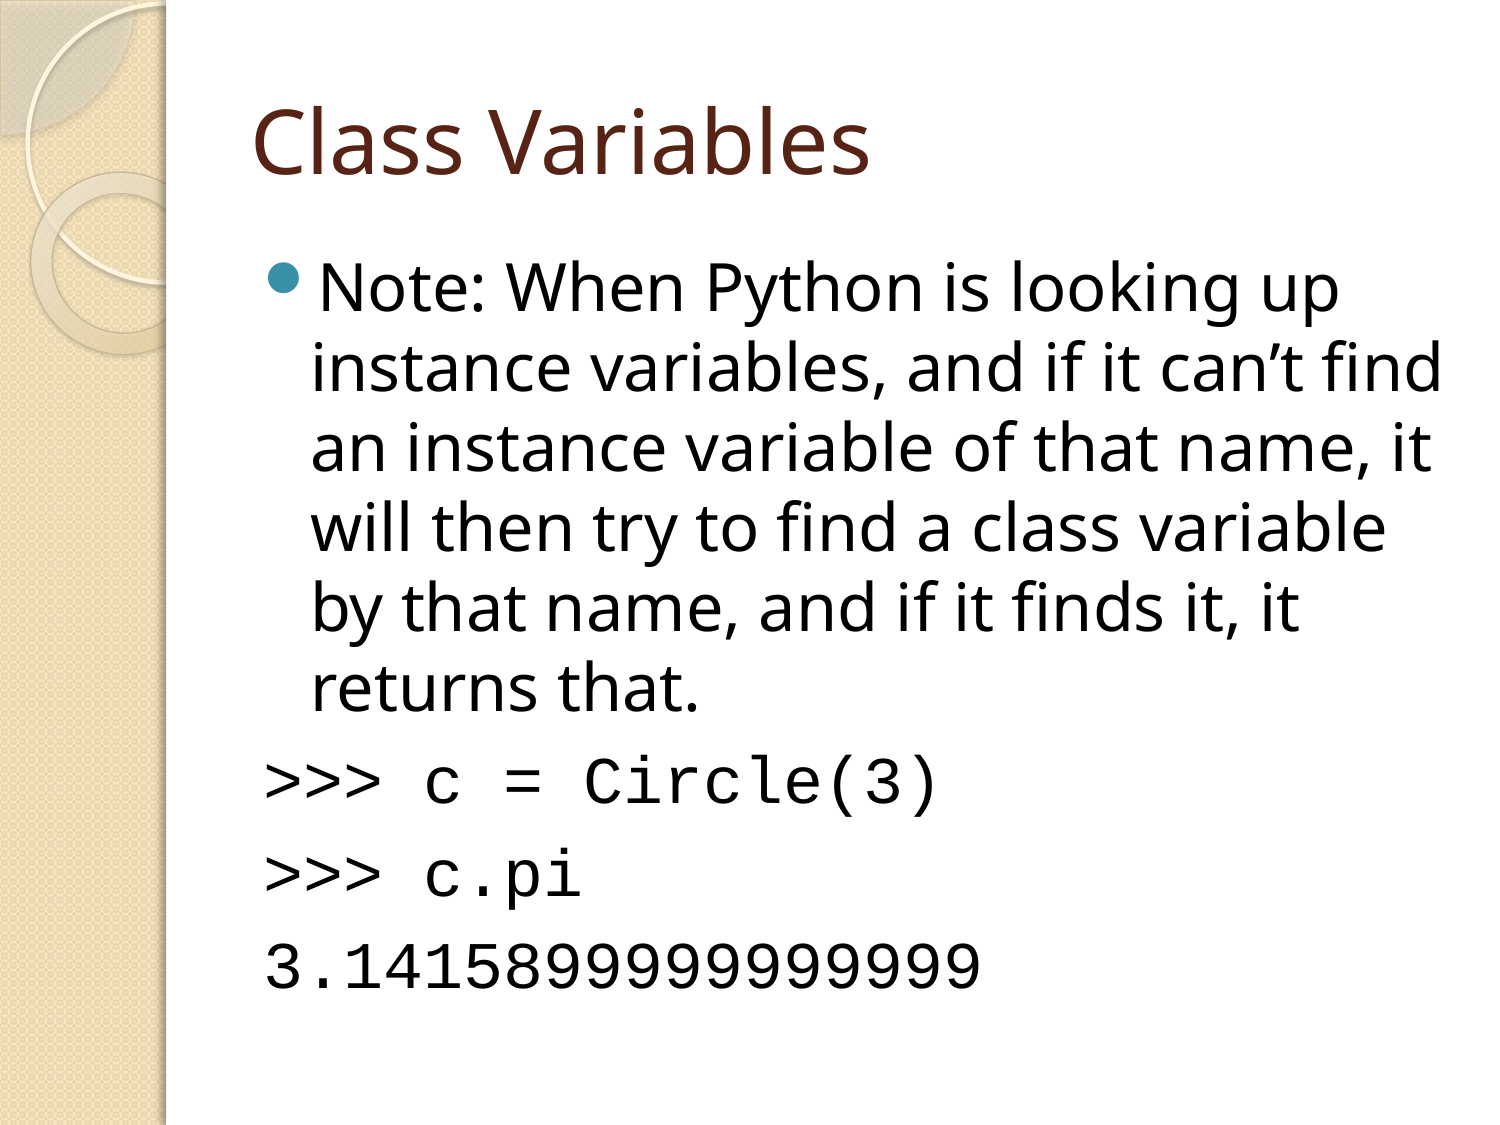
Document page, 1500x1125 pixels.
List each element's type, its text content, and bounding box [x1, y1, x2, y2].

title Class Variables [235, 45, 1466, 233]
list Note: When Python is looking up instance variables, and if it can’t find an instance variable of that name, it will then try to find a class variable by that name, and if it finds it, it returns that. >>> c = Circle(3) >>> c.pi 3.1415899999999999 [235, 237, 1466, 1025]
